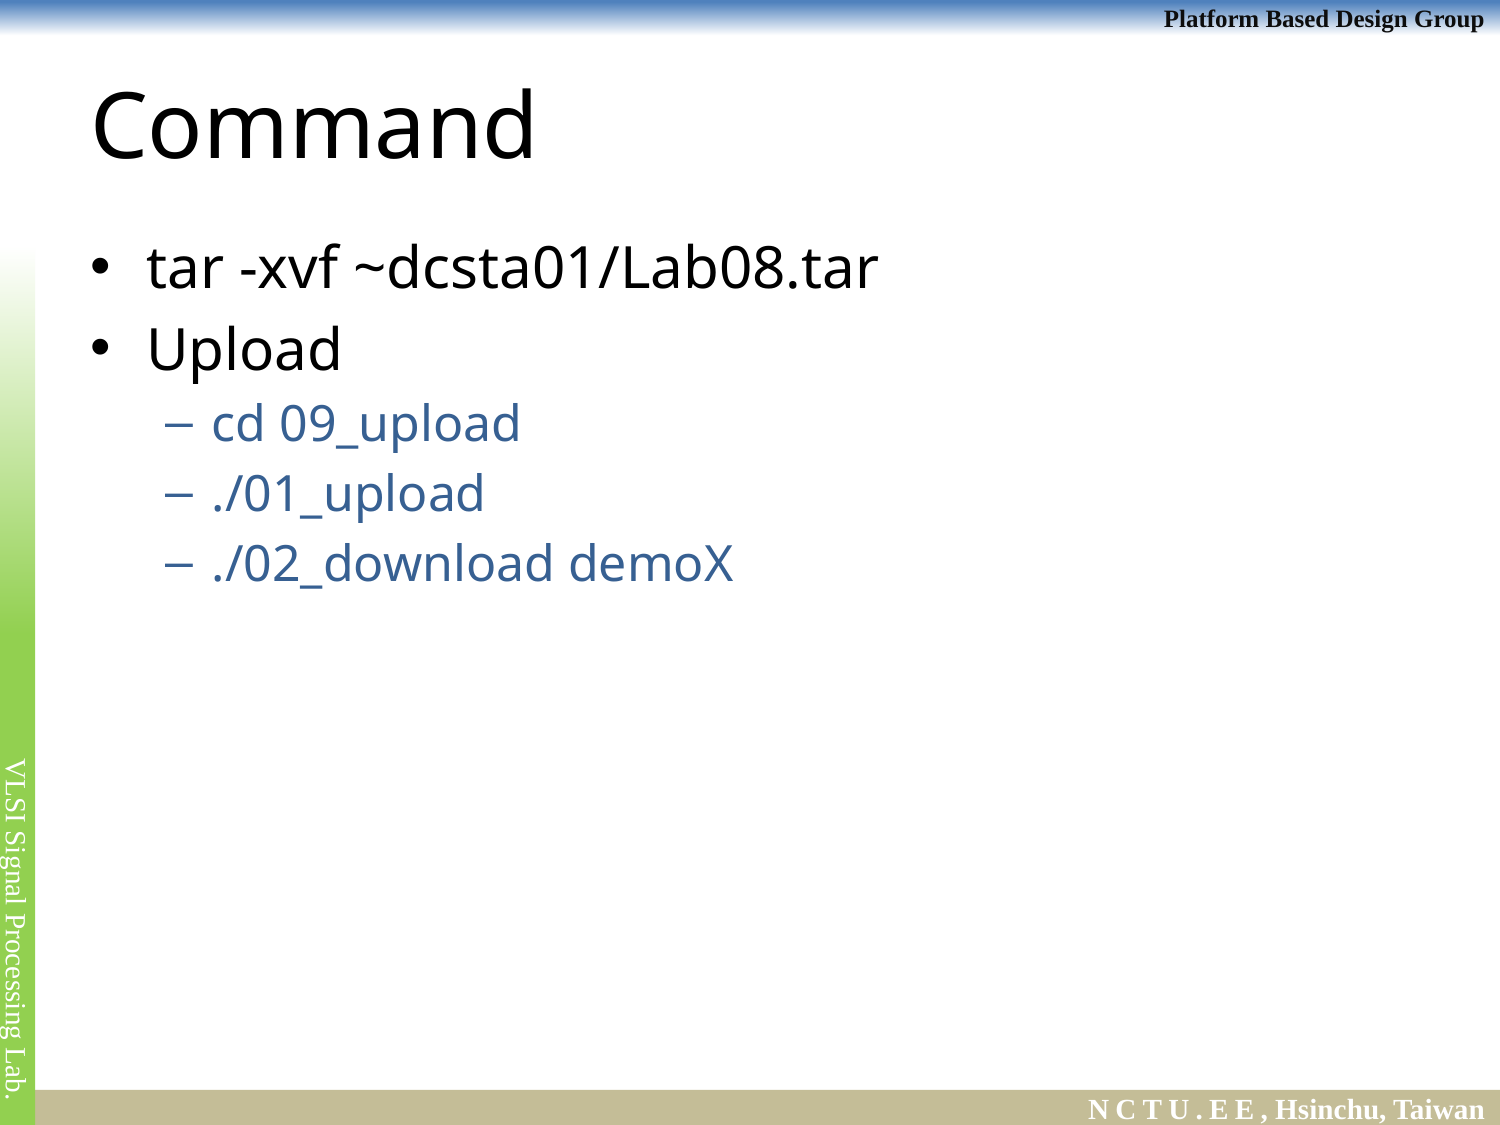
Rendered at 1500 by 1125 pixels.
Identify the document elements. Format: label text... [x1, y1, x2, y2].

title Command [74, 44, 1426, 200]
list tar -xvf ~dcsta01/Lab08.tar Upload cd 09_upload ./01_upload ./02_download demoX [74, 222, 1426, 1044]
